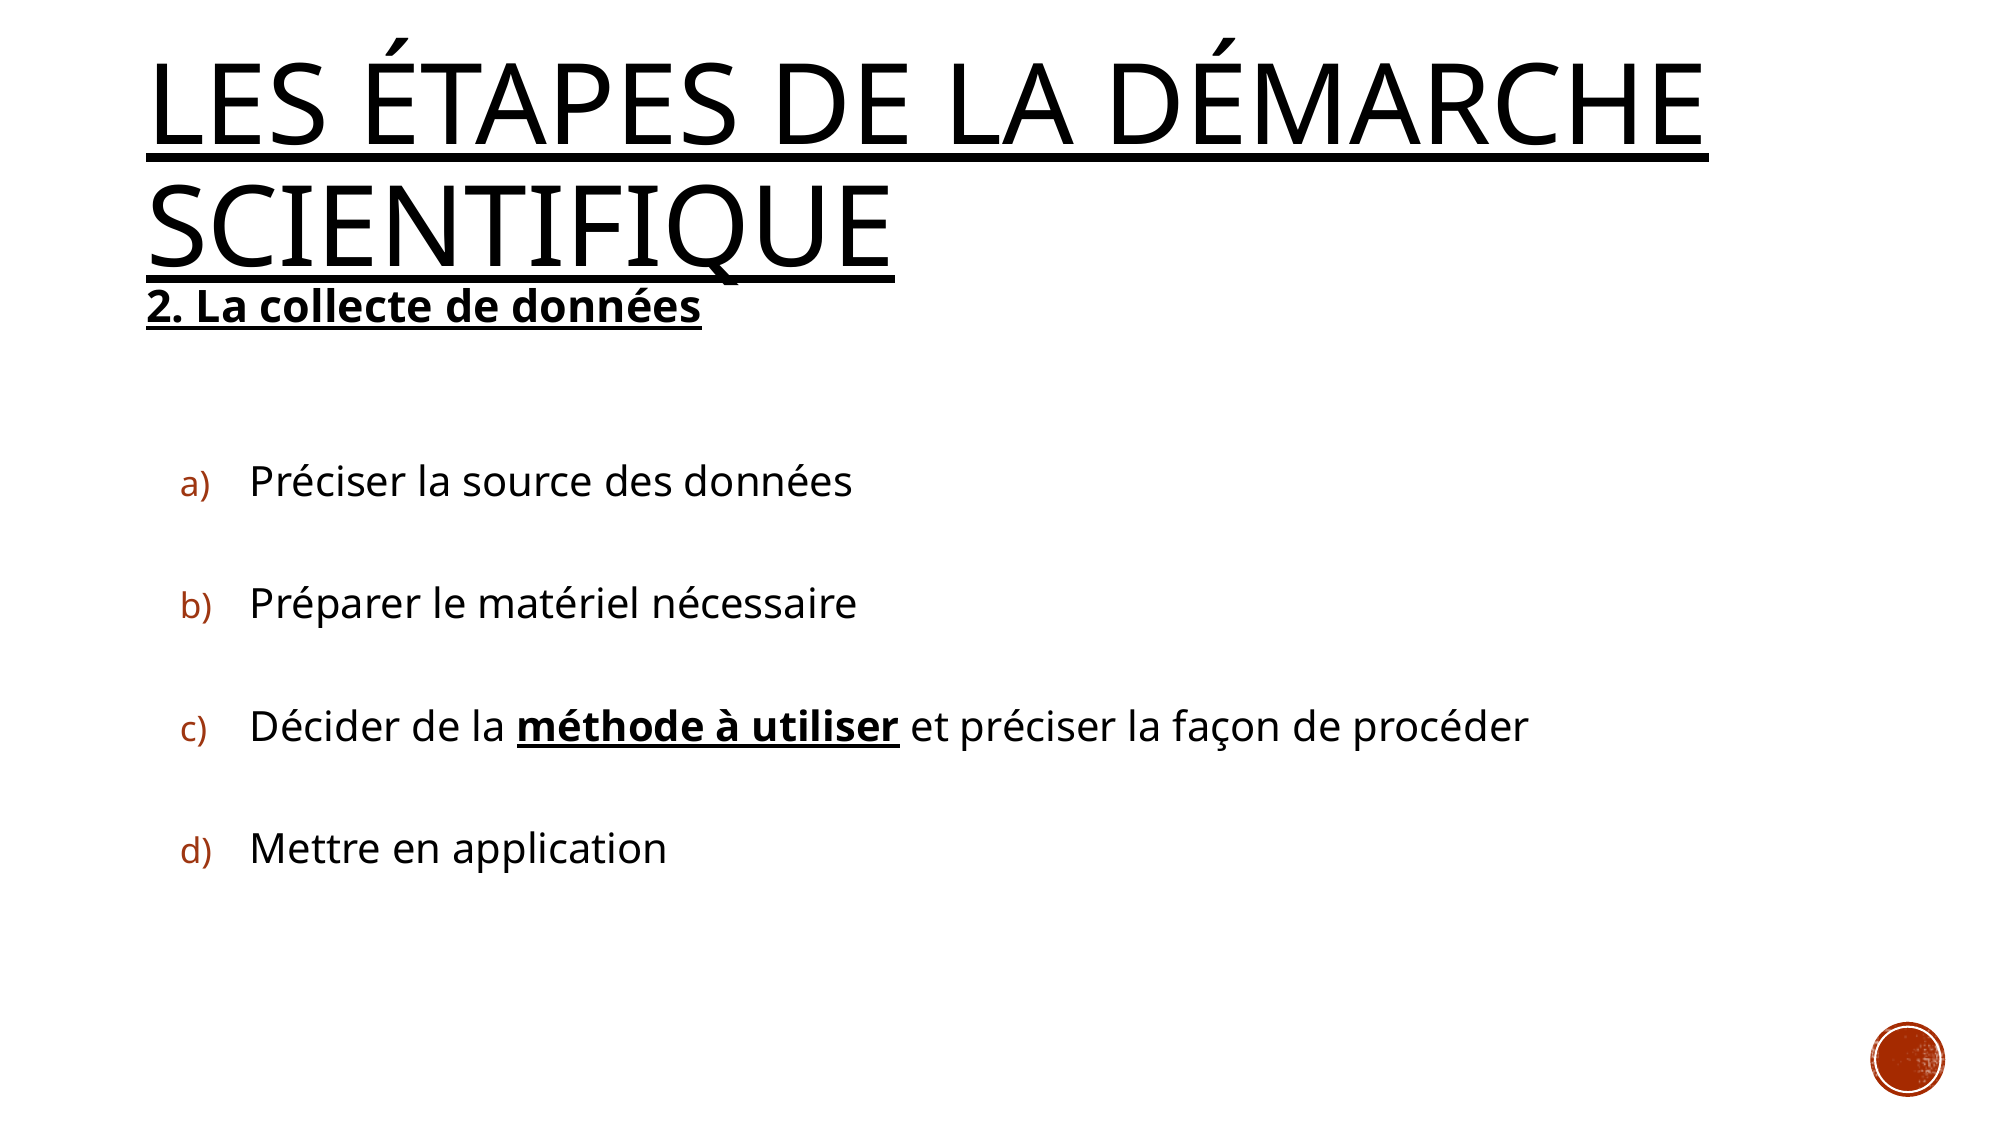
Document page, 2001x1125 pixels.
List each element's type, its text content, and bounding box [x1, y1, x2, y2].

list 2. La collecte de données Préciser la source des données Préparer le matériel nécessaire Décider de la méthode à utiliser et préciser la façon de procéder Mettre en application [130, 302, 1781, 884]
title Les étapes de la démarche scientifique [130, 37, 1864, 302]
